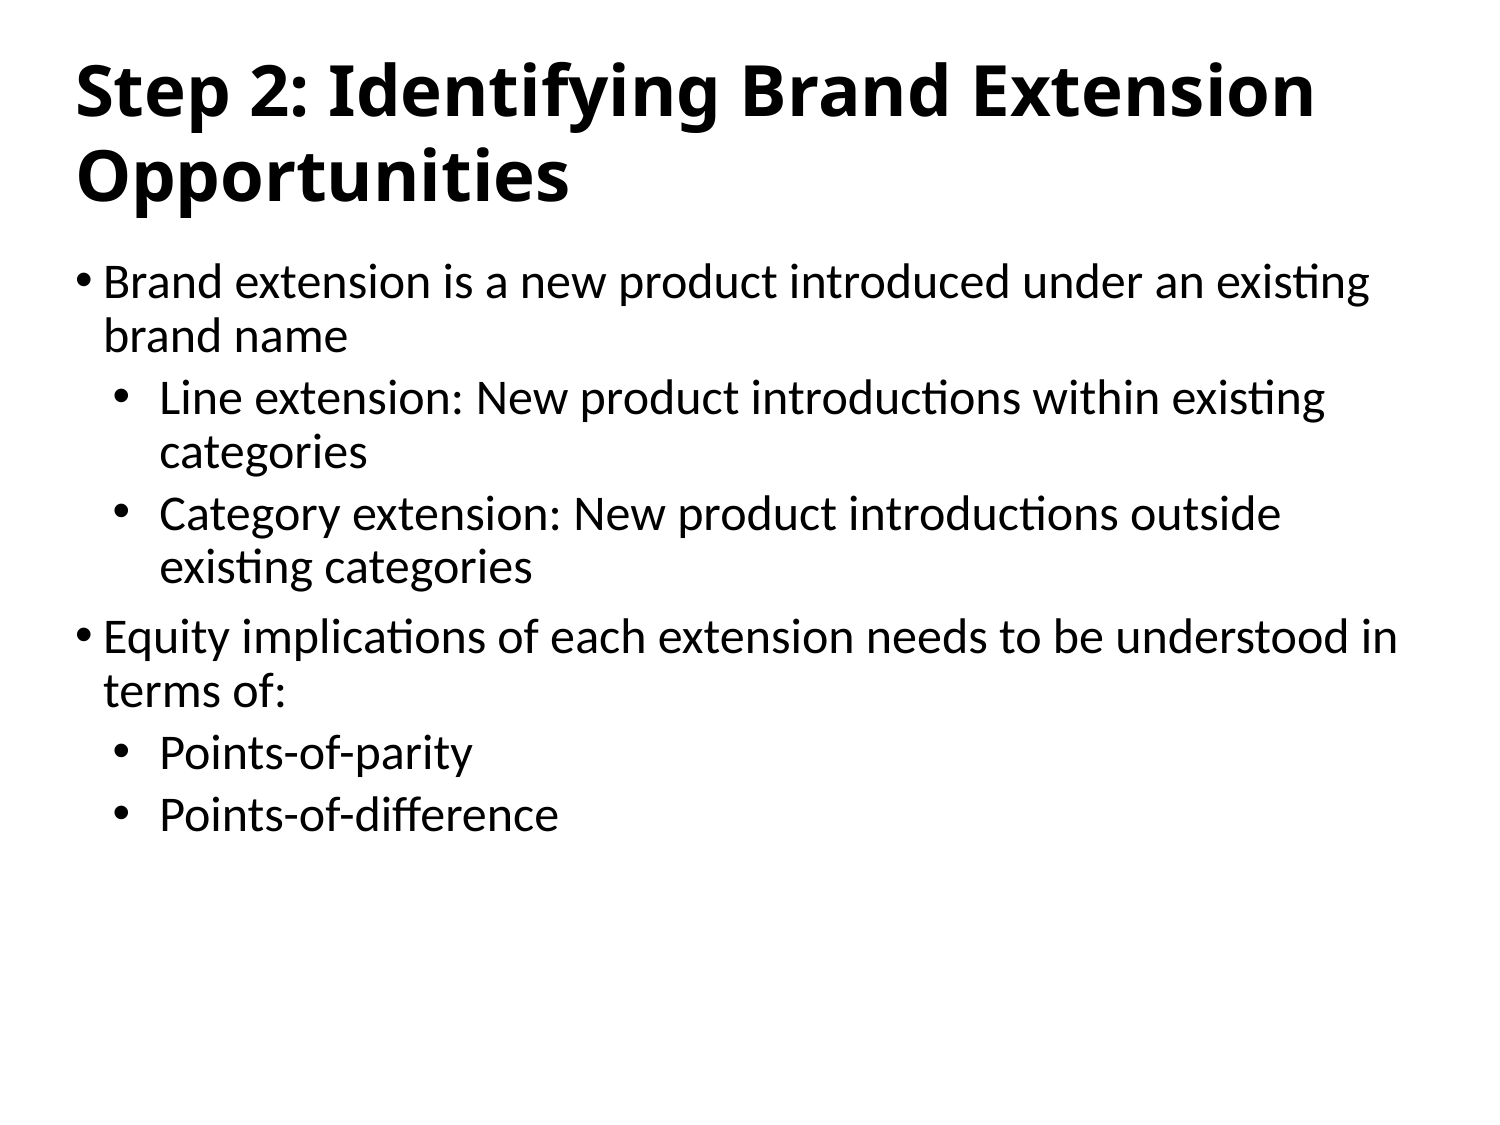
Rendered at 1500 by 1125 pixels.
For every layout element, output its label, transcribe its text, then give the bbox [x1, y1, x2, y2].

title Step 2: Identifying Brand Extension Opportunities [75, 35, 1425, 216]
list Brand extension is a new product introduced under an existing brand name Line extension: New product introductions within existing categories Category extension: New product introductions outside existing categories Equity implications of each extension needs to be understood in terms of: Points-of-parity Points-of-difference [75, 255, 1444, 983]
